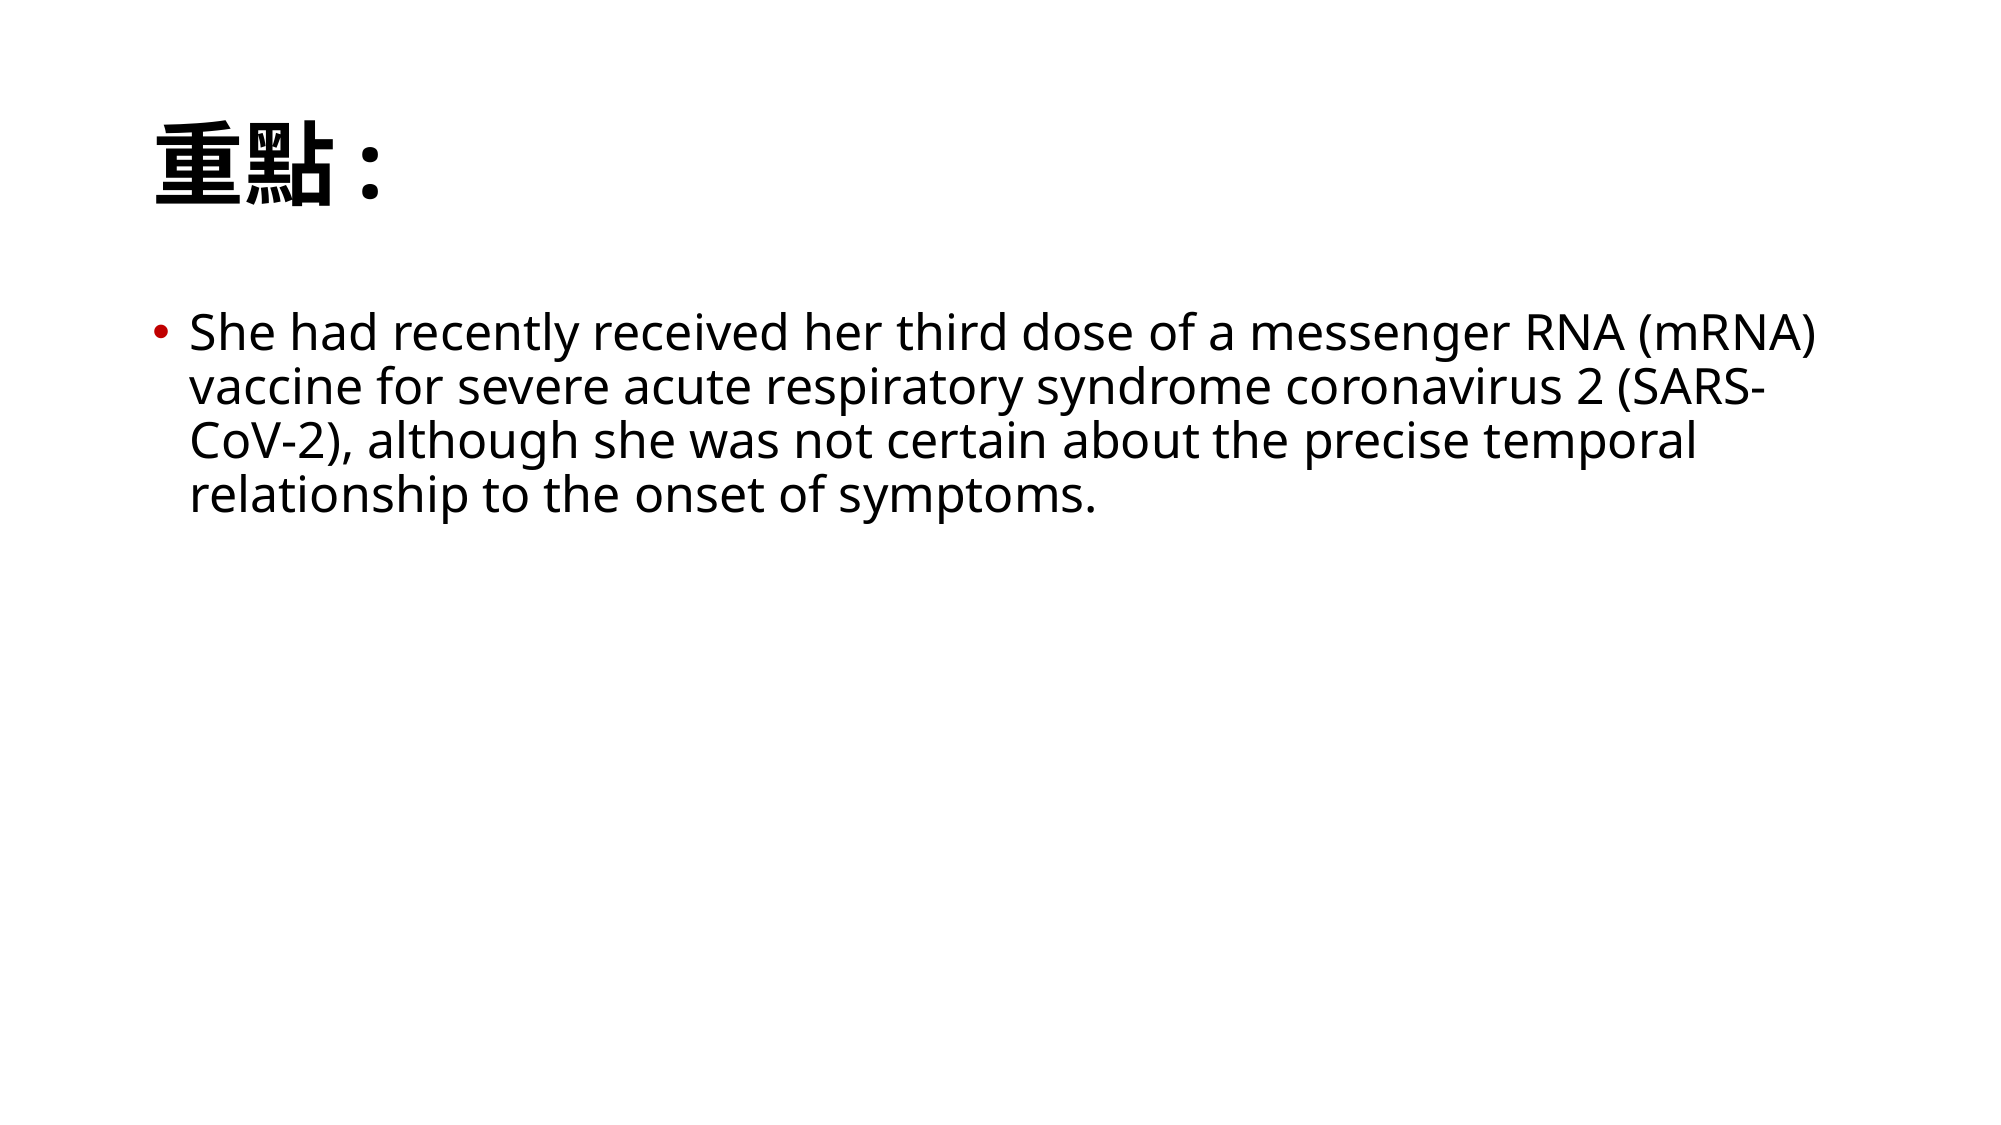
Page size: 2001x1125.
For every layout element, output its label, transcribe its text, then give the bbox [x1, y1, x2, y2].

list She had recently received her third dose of a messenger RNA (mRNA) vaccine for severe acute respiratory syndrome coronavirus 2 (SARS-CoV-2), although she was not certain about the precise temporal relationship to the onset of symptoms. [137, 299, 1863, 1014]
title 重點: [137, 59, 1863, 278]
